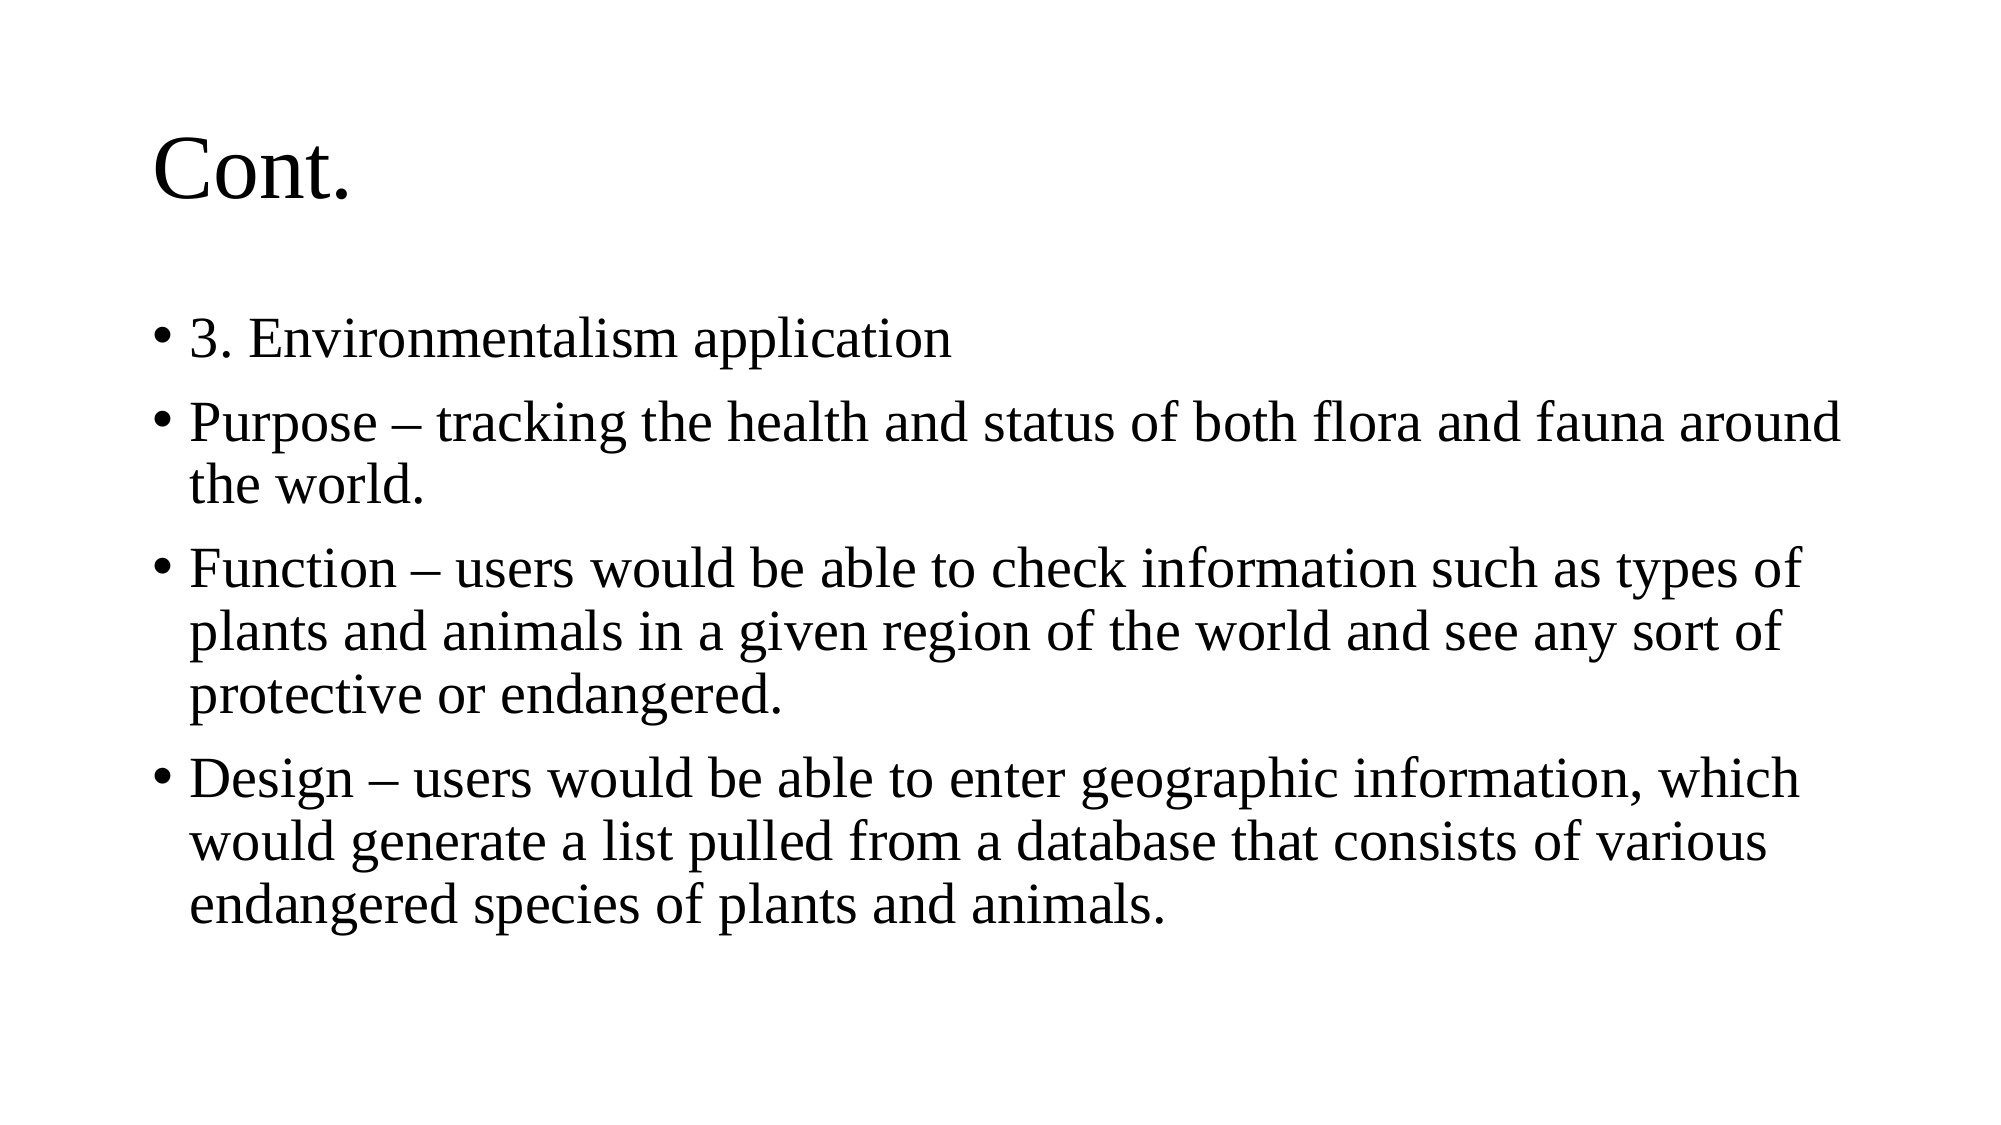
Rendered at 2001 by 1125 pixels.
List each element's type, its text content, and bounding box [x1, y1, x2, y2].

list 3. Environmentalism application Purpose – tracking the health and status of both flora and fauna around the world. Function – users would be able to check information such as types of plants and animals in a given region of the world and see any sort of protective or endangered. Design – users would be able to enter geographic information, which would generate a list pulled from a database that consists of various endangered species of plants and animals. [137, 299, 1863, 1014]
title Cont. [137, 59, 1863, 278]
